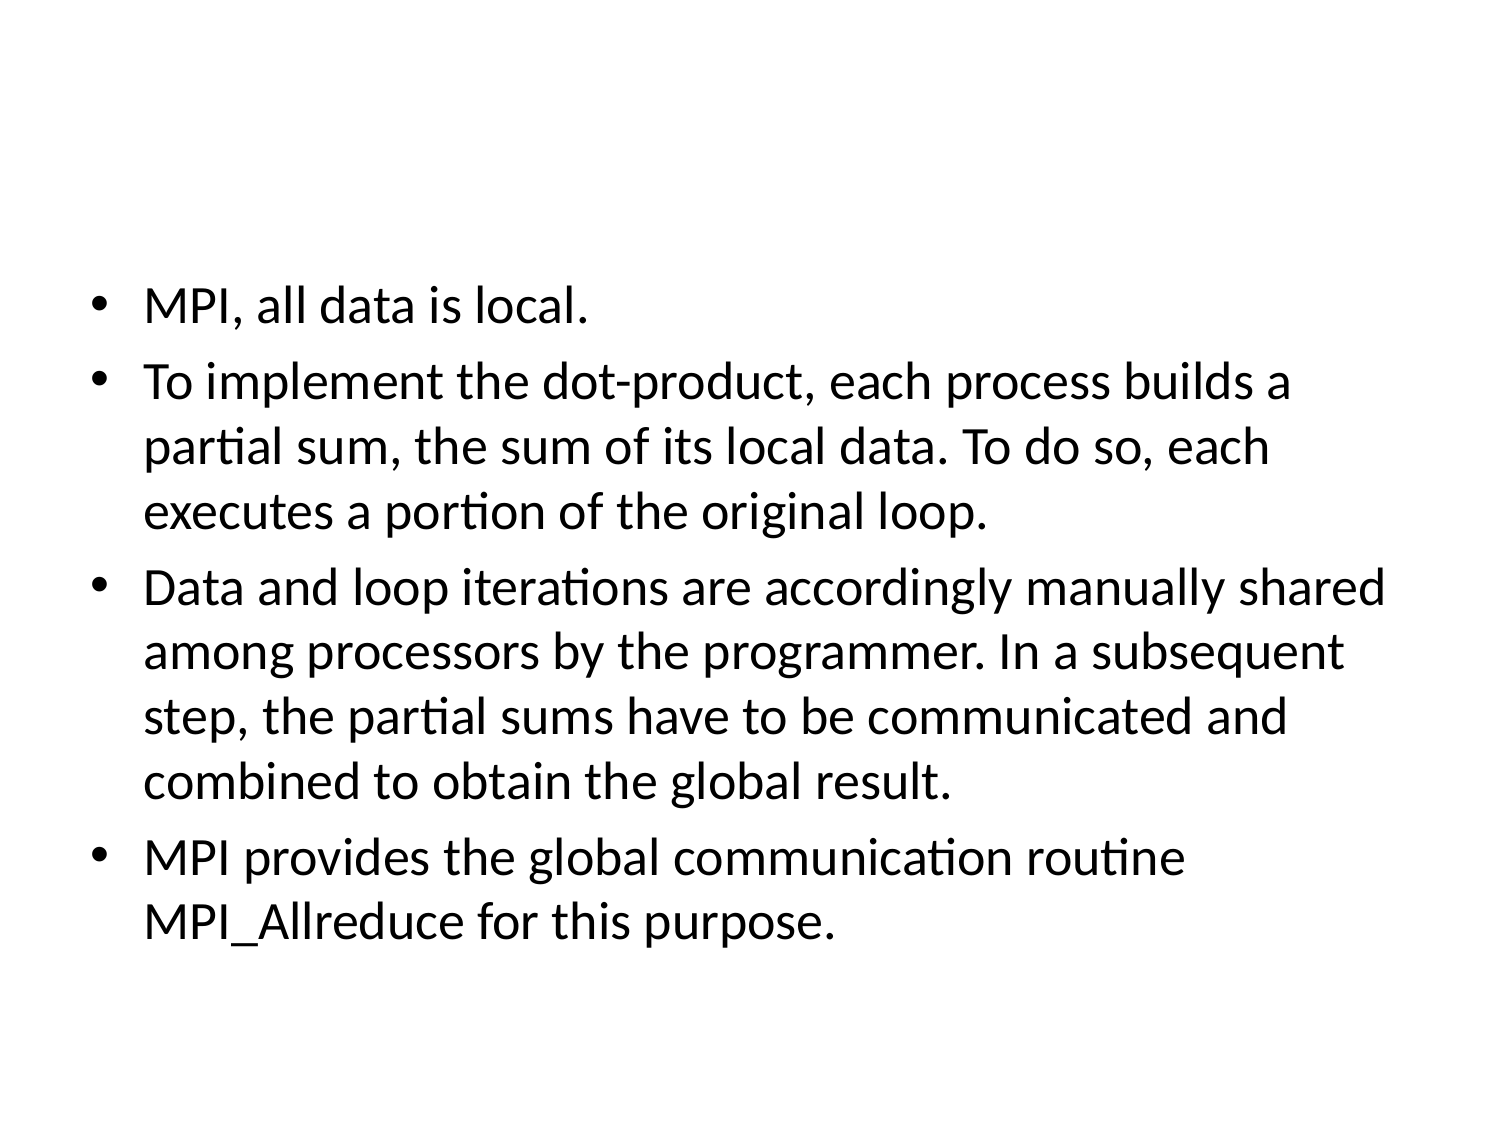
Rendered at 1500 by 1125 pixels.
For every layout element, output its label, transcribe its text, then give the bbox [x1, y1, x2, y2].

list MPI, all data is local. To implement the dot-product, each process builds a partial sum, the sum of its local data. To do so, each executes a portion of the original loop. Data and loop iterations are accordingly manually shared among processors by the programmer. In a subsequent step, the partial sums have to be communicated and combined to obtain the global result. MPI provides the global communication routine MPI_Allreduce for this purpose. [75, 262, 1425, 1005]
